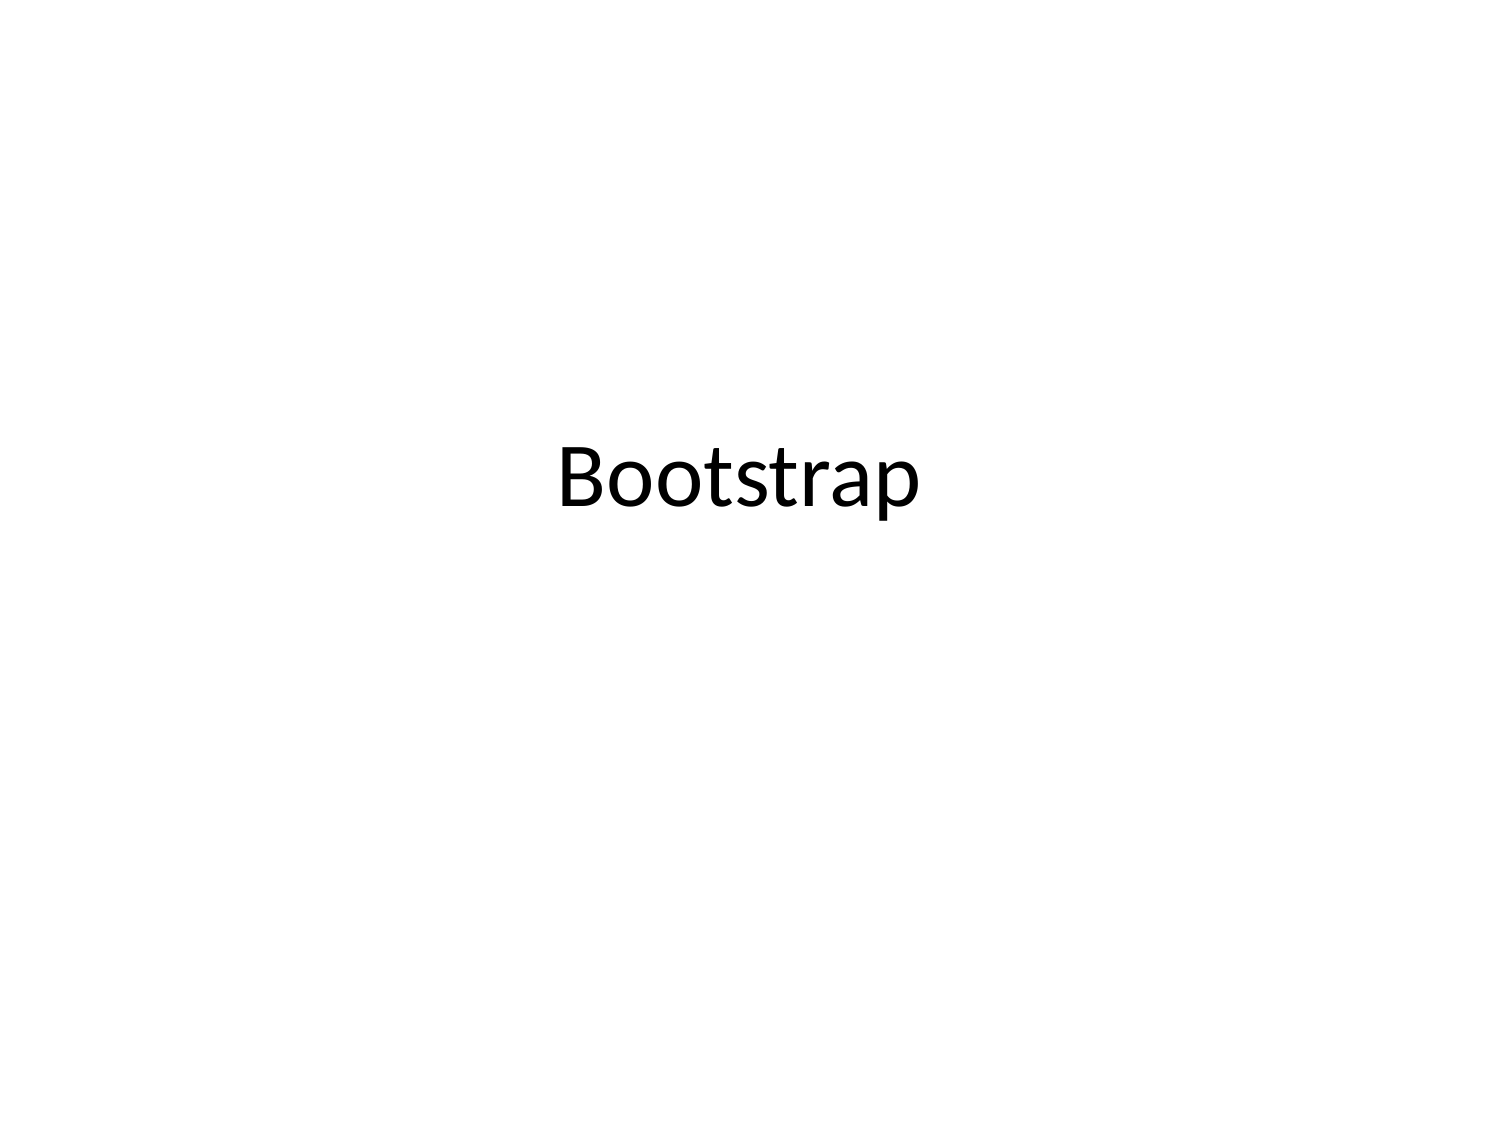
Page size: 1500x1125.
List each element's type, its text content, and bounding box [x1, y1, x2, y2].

title Bootstrap [112, 349, 1388, 591]
